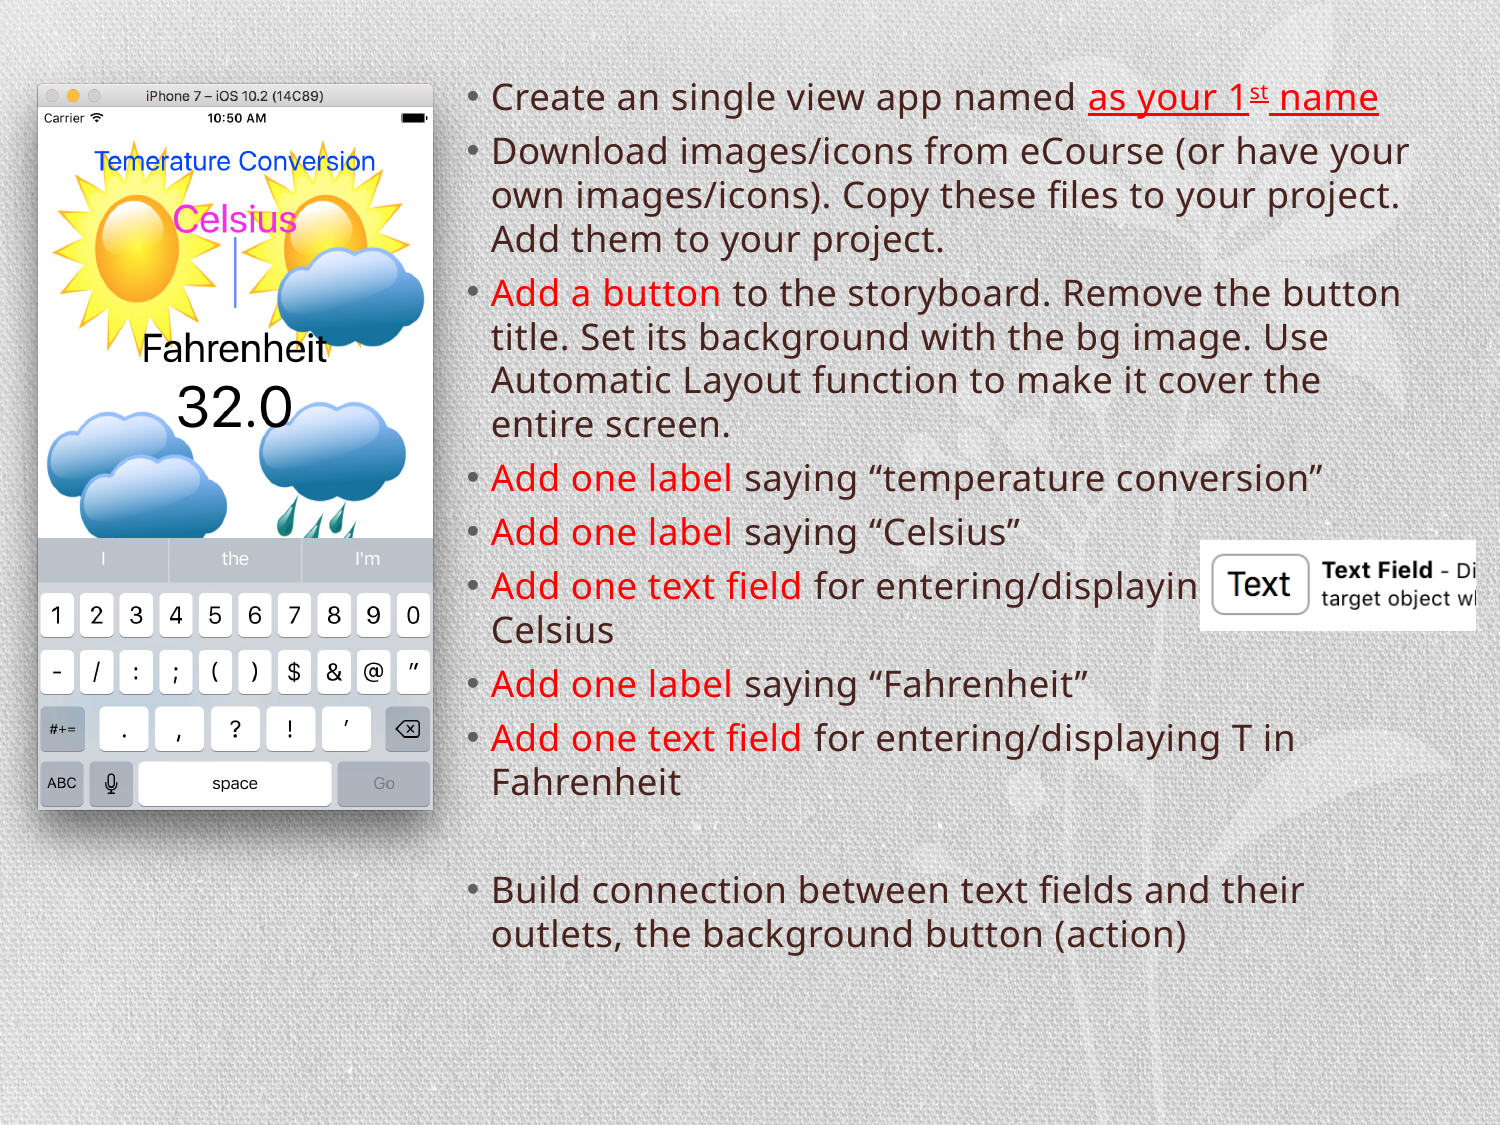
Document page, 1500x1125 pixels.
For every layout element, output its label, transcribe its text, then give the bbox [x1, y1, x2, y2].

list Create an single view app named as your 1st name Download images/icons from eCourse (or have your own images/icons). Copy these files to your project. Add them to your project. Add a button to the storyboard. Remove the button title. Set its background with the bg image. Use Automatic Layout function to make it cover the entire screen. Add one label saying “temperature conversion” Add one label saying “Celsius” Add one text field for entering/displaying the T in Celsius Add one label saying “Fahrenheit” Add one text field for entering/displaying T in Fahrenheit Build connection between text fields and their outlets, the background button (action) [451, 66, 1451, 968]
picture [0, 49, 492, 895]
picture [1199, 540, 1476, 631]
